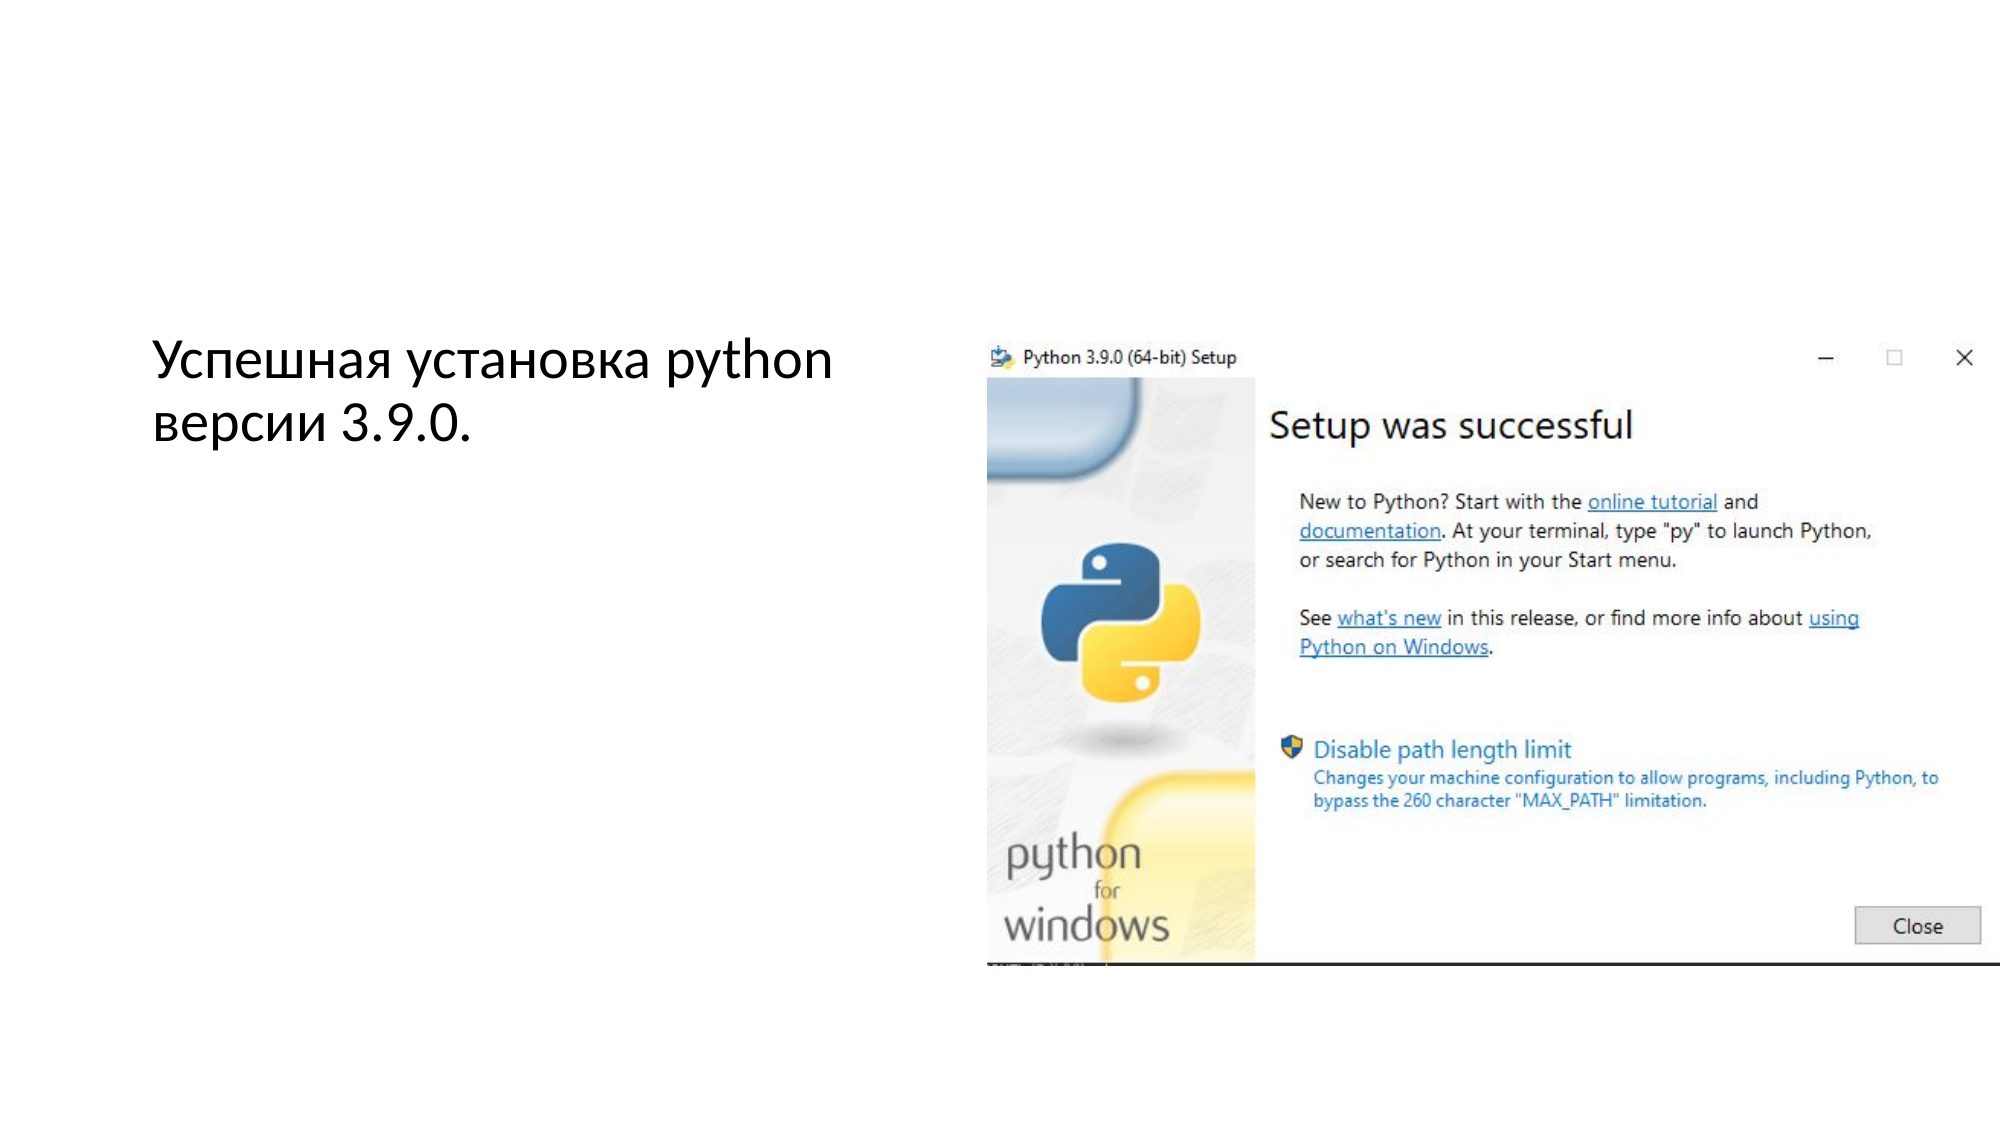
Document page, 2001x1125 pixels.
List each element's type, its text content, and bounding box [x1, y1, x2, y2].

list Успешная установка python версии 3.9.0. [137, 320, 988, 1035]
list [987, 341, 2000, 966]
